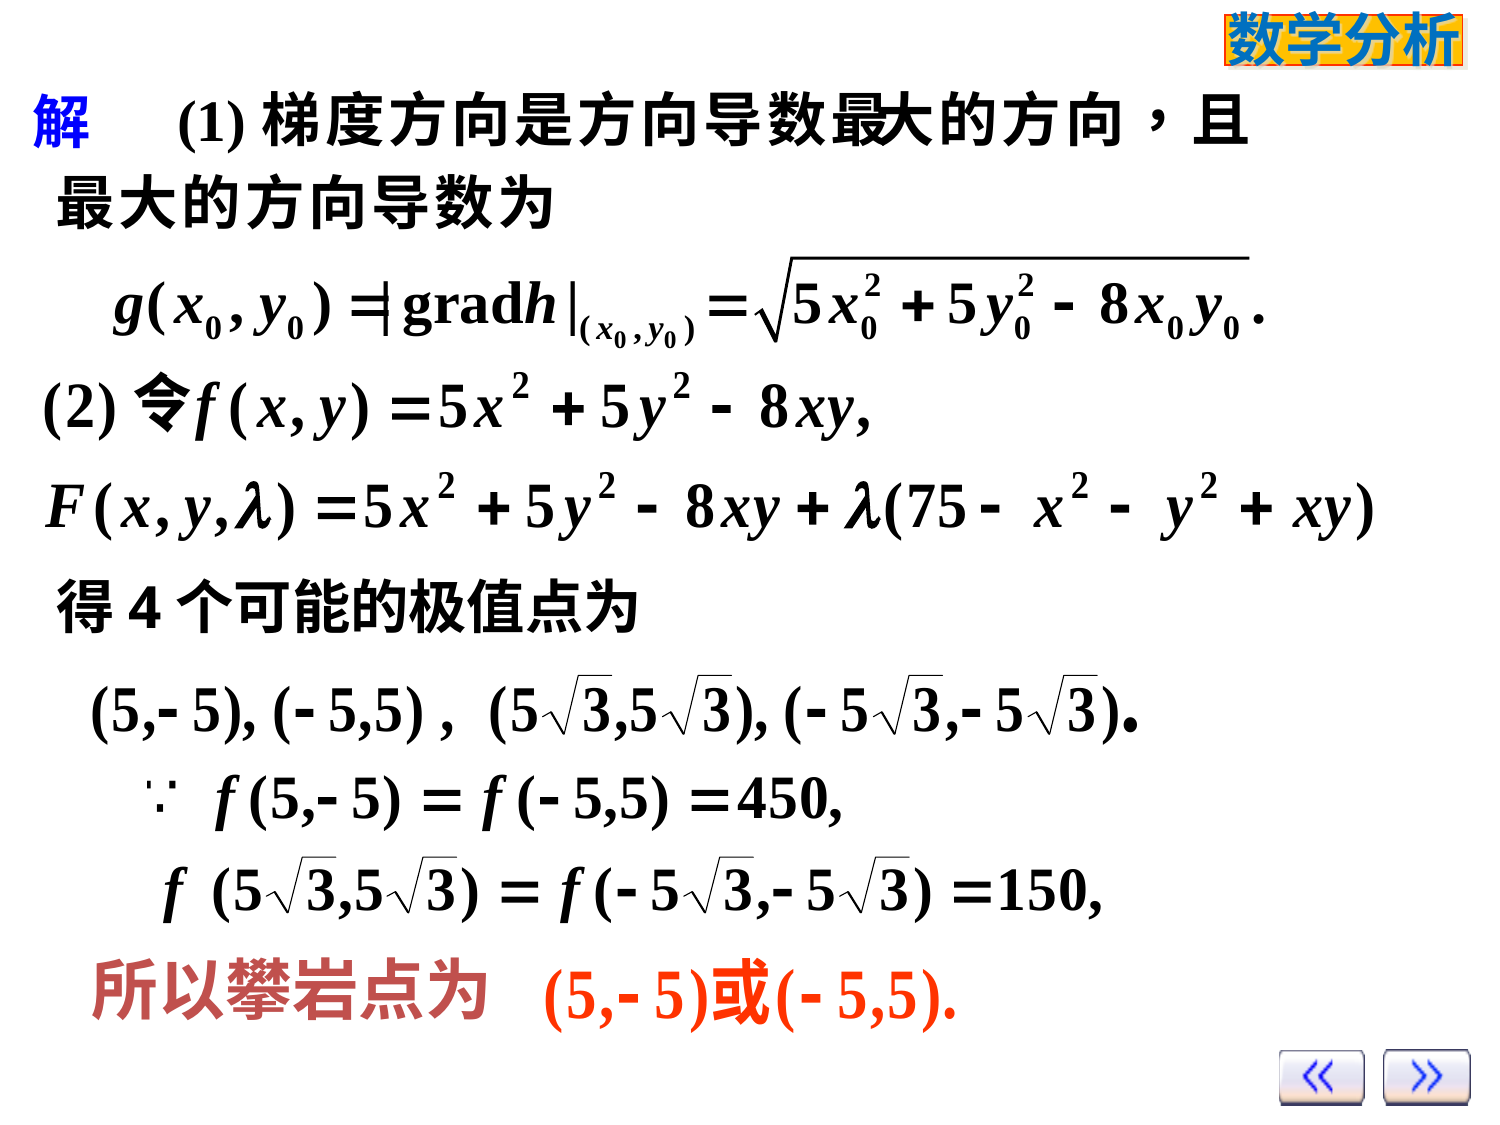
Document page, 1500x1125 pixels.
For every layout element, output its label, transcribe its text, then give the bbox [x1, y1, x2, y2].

text_box 得4个可能的极值点为 [41, 564, 754, 648]
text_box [537, 952, 965, 1043]
text_box 所以攀岩点为 [76, 940, 790, 1036]
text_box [53, 89, 1247, 238]
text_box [107, 250, 1269, 354]
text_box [147, 771, 1105, 929]
picture [1279, 1050, 1365, 1106]
text_box 解 [17, 78, 181, 164]
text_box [88, 668, 1140, 752]
picture [1383, 1049, 1471, 1106]
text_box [40, 361, 1377, 557]
